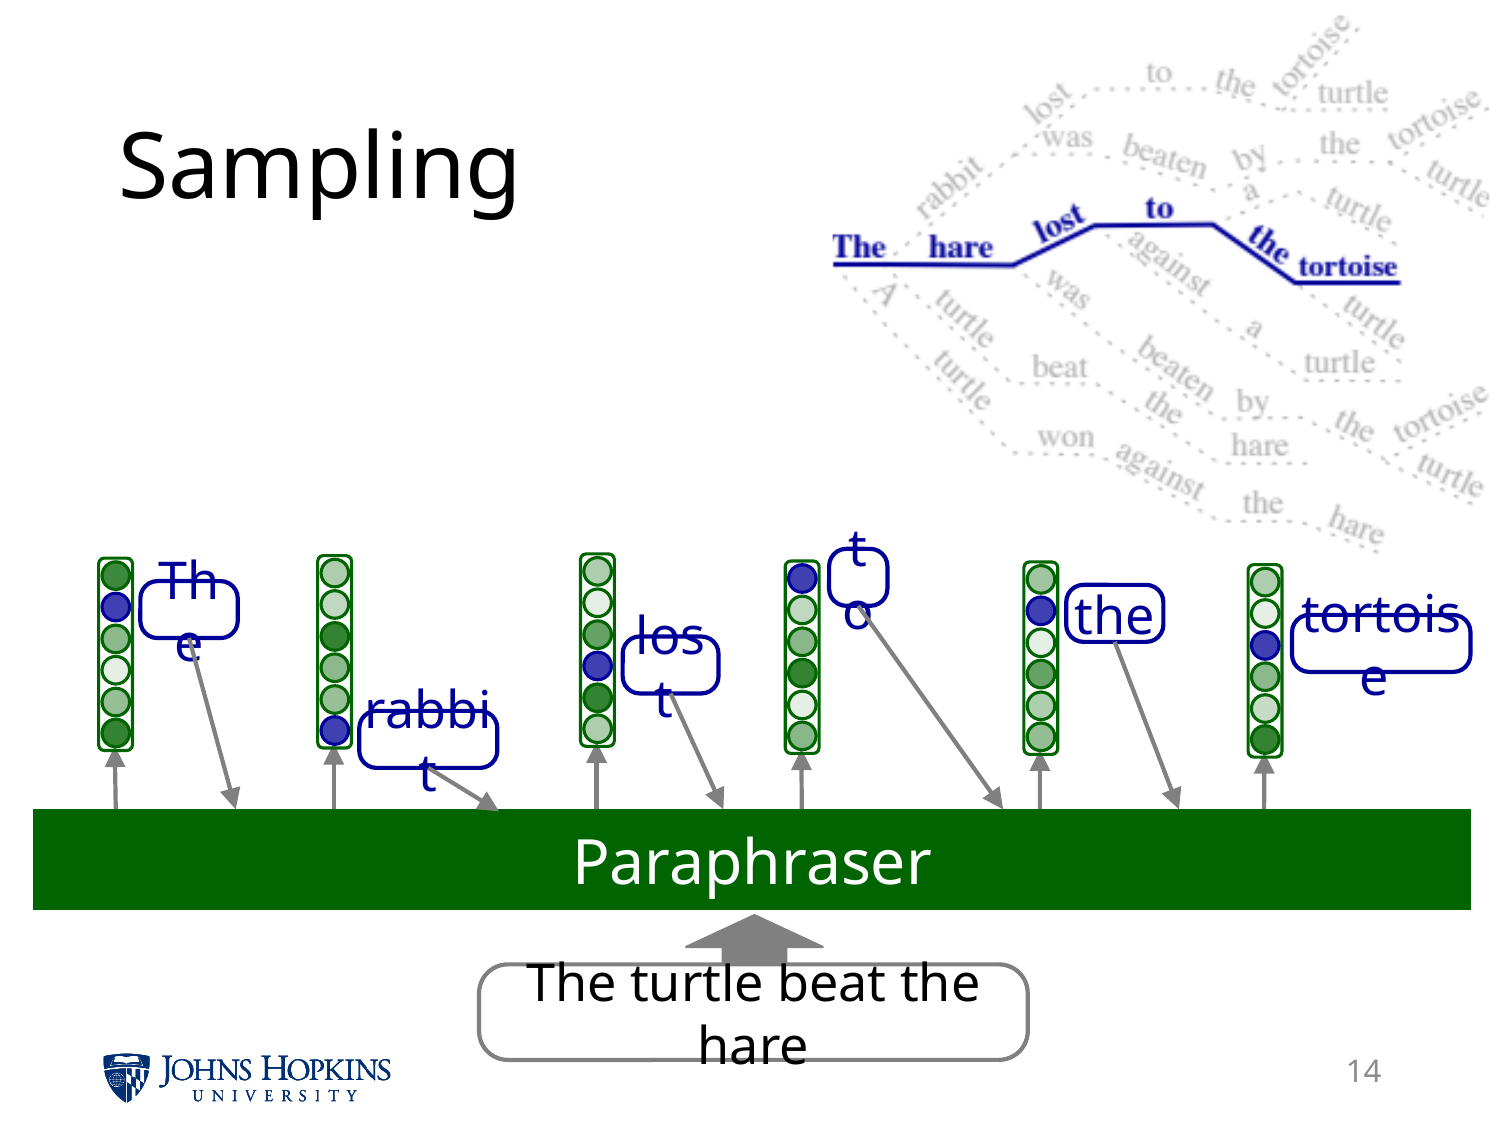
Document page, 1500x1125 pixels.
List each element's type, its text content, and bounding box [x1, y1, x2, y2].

text_box [97, 557, 134, 752]
text_box Paraphraser [33, 809, 1471, 910]
text_box [685, 913, 824, 964]
text_box [319, 621, 350, 652]
text_box [1250, 567, 1281, 597]
text_box [1250, 661, 1281, 692]
text_box [1026, 659, 1056, 689]
text_box [1250, 724, 1281, 755]
title Sampling [103, 59, 832, 278]
text_box [100, 687, 131, 717]
text_box [582, 556, 613, 587]
picture [832, 7, 1490, 555]
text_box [670, 693, 724, 810]
text_box [787, 563, 818, 594]
text_box rabbit [358, 709, 499, 769]
text_box [787, 690, 818, 720]
text_box the [1065, 583, 1165, 643]
text_box [1026, 690, 1056, 721]
text_box [582, 682, 613, 713]
text_box [579, 552, 616, 748]
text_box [858, 605, 1004, 810]
text_box [1026, 721, 1056, 752]
text_box [582, 587, 613, 618]
text_box tortoise [1290, 613, 1472, 673]
text_box [1250, 630, 1281, 661]
text_box [319, 684, 350, 715]
slide_number 14 [1059, 1042, 1397, 1103]
text_box [1247, 563, 1284, 759]
text_box [460, 649, 492, 711]
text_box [428, 767, 500, 812]
text_box [100, 655, 131, 686]
text_box [787, 721, 818, 751]
text_box [1026, 564, 1056, 595]
text_box [1250, 693, 1281, 724]
text_box [316, 554, 353, 750]
text_box [1022, 560, 1059, 756]
text_box [582, 713, 613, 744]
text_box [784, 559, 821, 755]
text_box [100, 560, 131, 591]
text_box [100, 718, 131, 748]
text_box [1026, 595, 1056, 626]
text_box [100, 592, 131, 622]
text_box [319, 652, 350, 683]
text_box [319, 715, 350, 746]
text_box [787, 626, 818, 657]
text_box [787, 595, 818, 625]
text_box lost [621, 635, 720, 695]
text_box to [828, 554, 889, 607]
text_box [319, 558, 350, 588]
text_box [582, 619, 613, 650]
text_box [1250, 598, 1281, 629]
text_box The [139, 580, 239, 640]
text_box [319, 589, 350, 620]
text_box [787, 658, 818, 688]
text_box [100, 624, 131, 654]
text_box The turtle beat the hare [478, 963, 1029, 1061]
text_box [1114, 641, 1179, 810]
text_box [582, 651, 613, 681]
text_box [1026, 627, 1056, 658]
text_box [189, 637, 236, 810]
